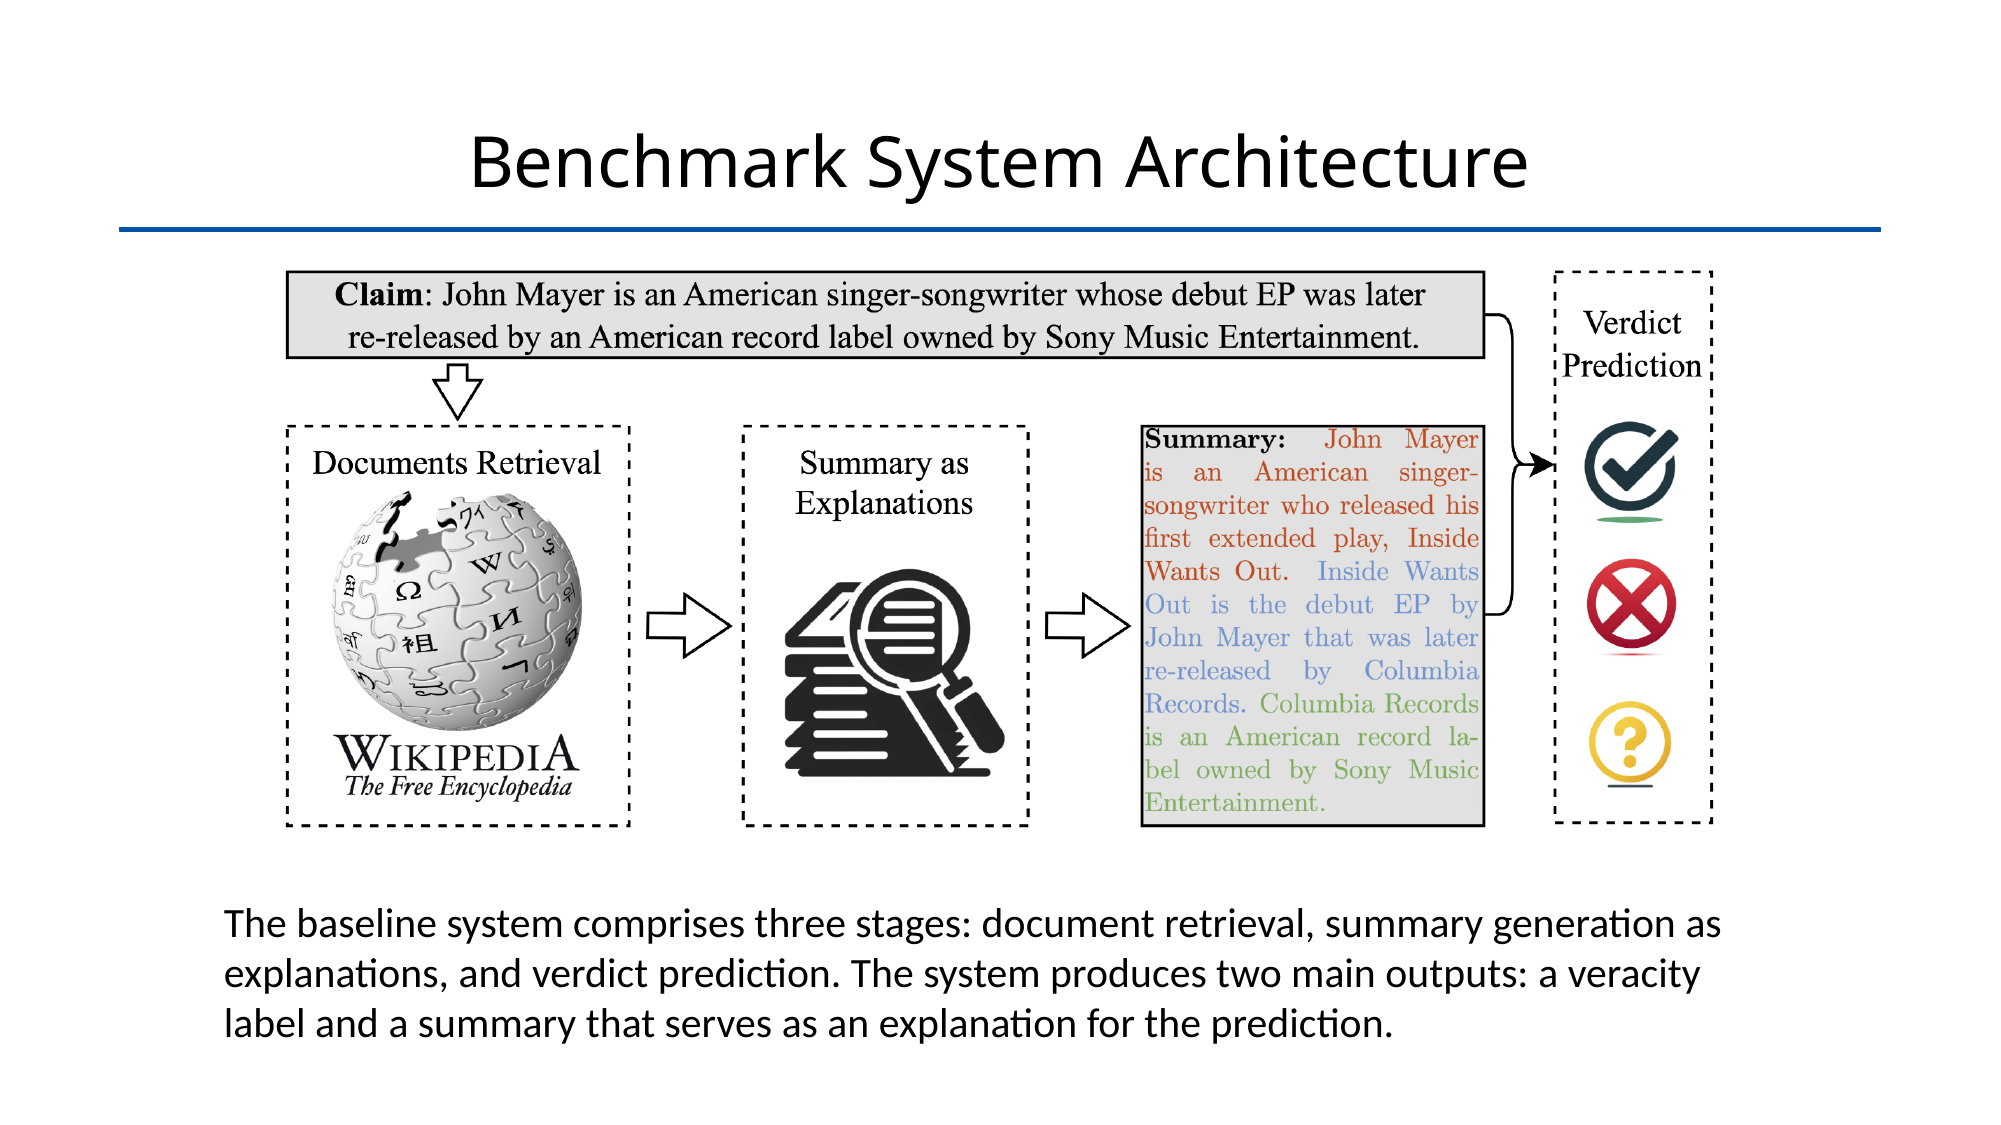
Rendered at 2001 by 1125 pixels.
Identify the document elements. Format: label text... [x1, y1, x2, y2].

text_box [120, 227, 1880, 232]
title Benchmark System Architecture [68, 97, 1932, 223]
text_box The baseline system comprises three stages: document retrieval, summary generation as explanations, and verdict prediction. The system produces two main outputs: a veracity label and a summary that serves as an explanation for the prediction. [203, 875, 1796, 1066]
picture [283, 268, 1717, 839]
